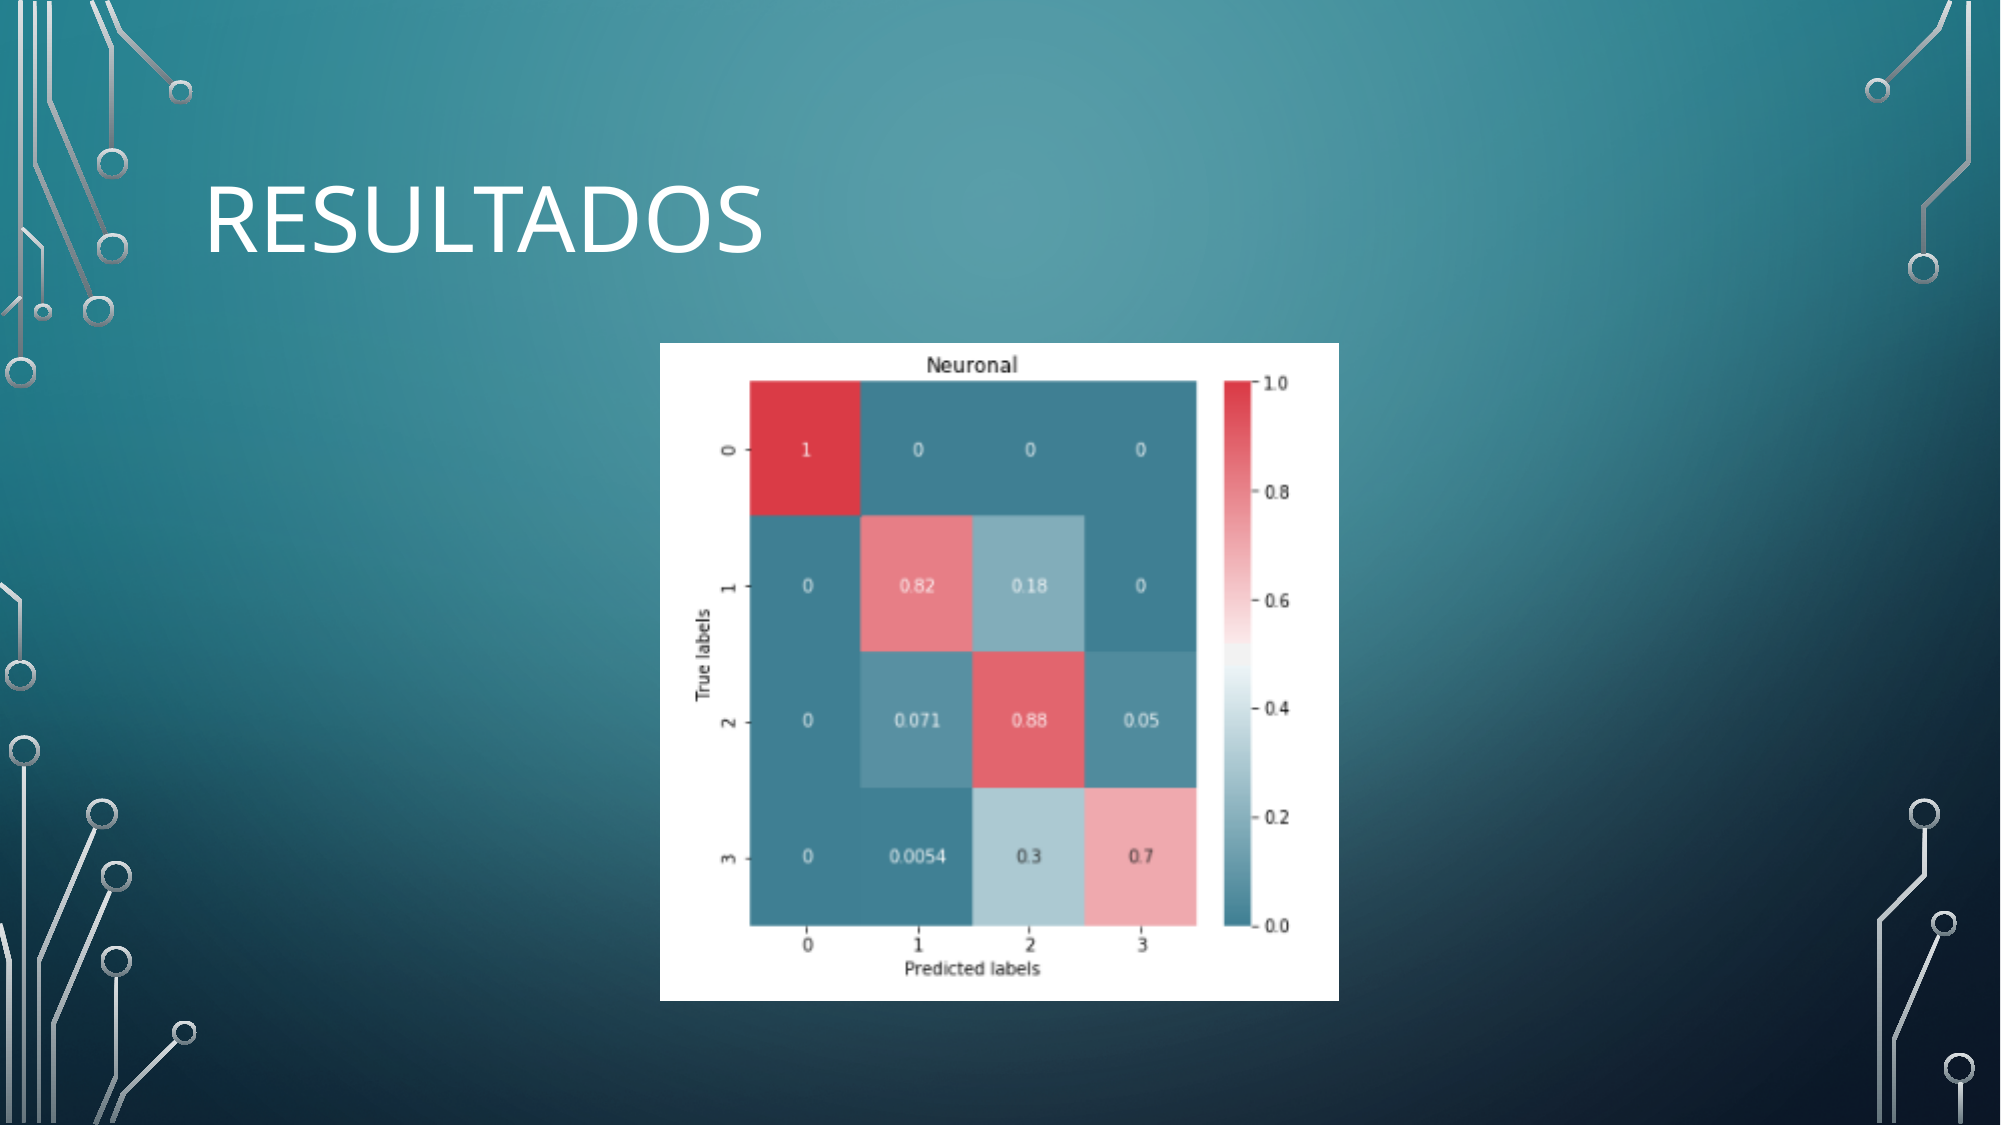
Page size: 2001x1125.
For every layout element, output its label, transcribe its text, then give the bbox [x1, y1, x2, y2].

title resultados [187, 101, 1813, 344]
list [660, 343, 1339, 1001]
